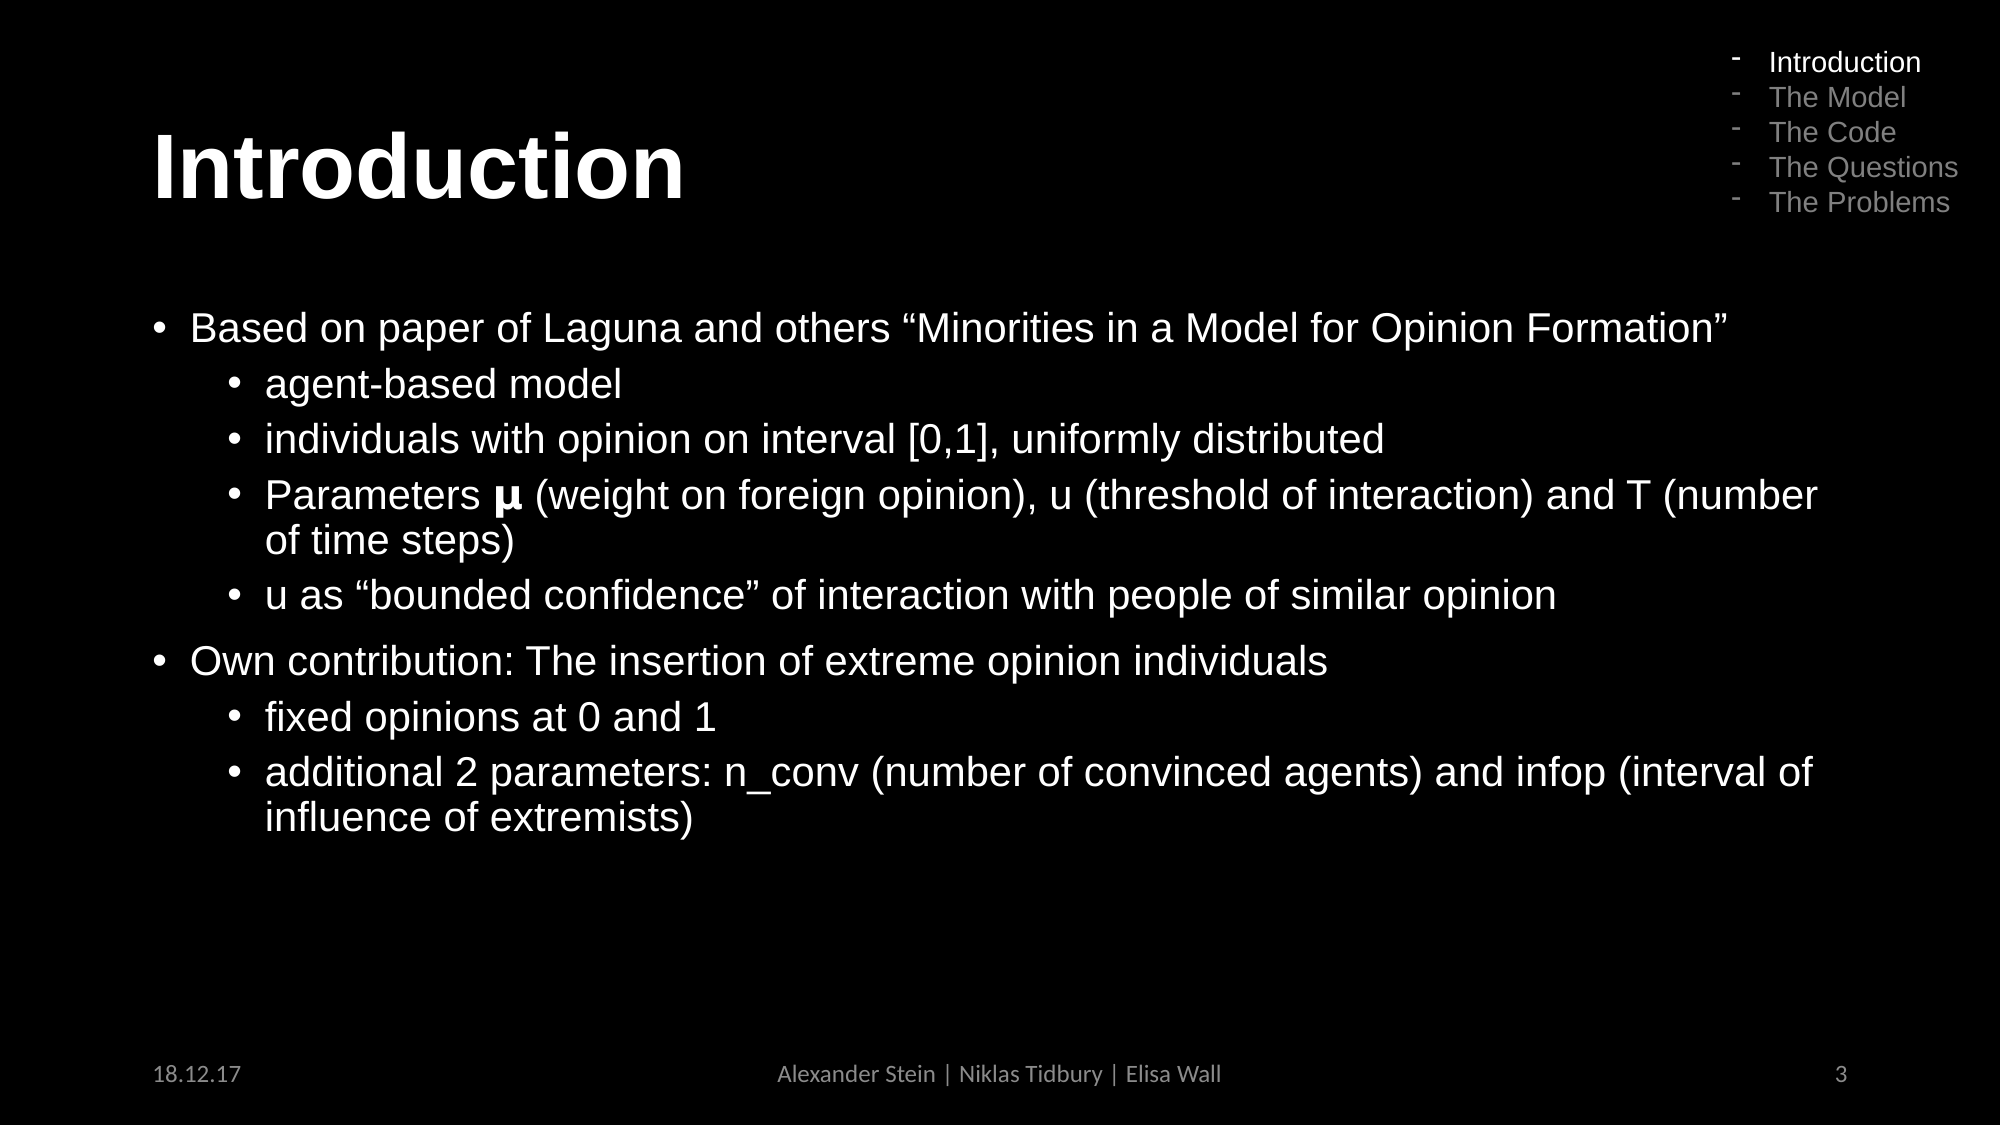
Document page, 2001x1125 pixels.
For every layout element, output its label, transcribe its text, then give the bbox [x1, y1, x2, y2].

title Introduction [137, 59, 1863, 278]
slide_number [137, 1042, 588, 1103]
footer Alexander Stein | Niklas Tidbury | Elisa Wall [662, 1042, 1338, 1103]
list Based on paper of Laguna and others “Minorities in a Model for Opinion Formation” agent-based model individuals with opinion on interval [0,1], uniformly distributed Parameters 𝝻 (weight on foreign opinion), u (threshold of interaction) and T (number of time steps) u as “bounded confidence” of interaction with people of similar opinion Own contribution: The insertion of extreme opinion individuals fixed opinions at 0 and 1 additional 2 parameters: n_conv (number of convinced agents) and infop (interval of influence of extremists) [137, 299, 1863, 1011]
text_box Introduction The Model The Code The Questions The Problems [1716, 35, 2000, 235]
slide_number 3 [1412, 1042, 1863, 1103]
